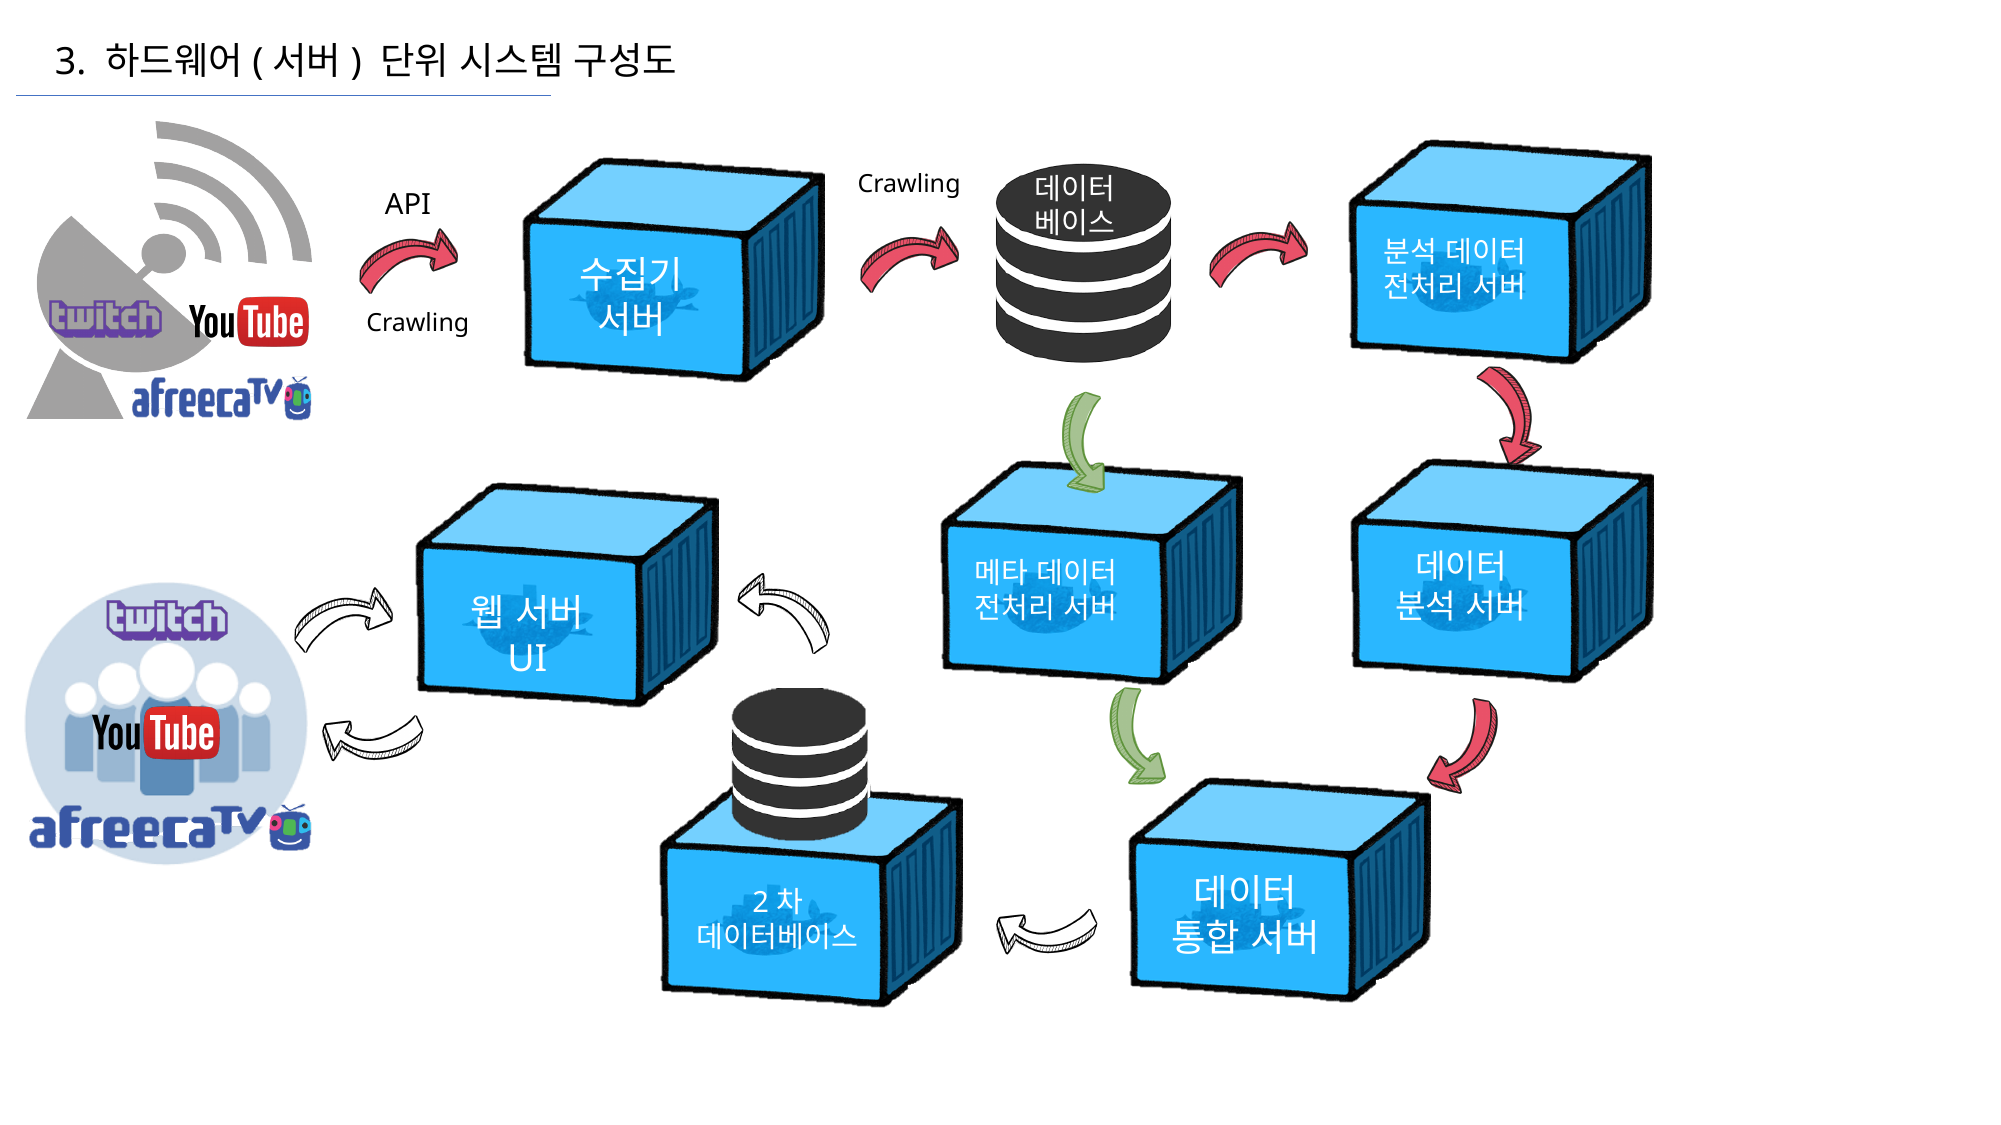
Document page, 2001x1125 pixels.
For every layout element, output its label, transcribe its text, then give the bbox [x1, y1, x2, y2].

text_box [655, 685, 979, 1063]
text_box API [370, 177, 482, 228]
picture [977, 162, 1188, 373]
picture [861, 211, 959, 310]
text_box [1346, 424, 1670, 739]
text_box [1124, 743, 1447, 1058]
picture [1011, 880, 1079, 979]
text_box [518, 123, 841, 438]
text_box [936, 426, 1259, 741]
picture [360, 212, 458, 311]
picture [751, 563, 818, 662]
picture [337, 687, 405, 786]
text_box 3. 하드웨어(서버) 단위 시스템 구성도 [40, 29, 693, 90]
picture [1210, 206, 1308, 304]
picture [310, 571, 377, 670]
picture [20, 121, 341, 422]
picture [1104, 689, 1171, 788]
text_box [1344, 105, 1668, 420]
picture [1474, 366, 1542, 465]
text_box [411, 448, 735, 763]
text_box Crawling [351, 299, 500, 345]
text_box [22, 548, 316, 868]
picture [1419, 698, 1522, 804]
picture [1051, 395, 1119, 494]
text_box Crawling [842, 160, 991, 205]
